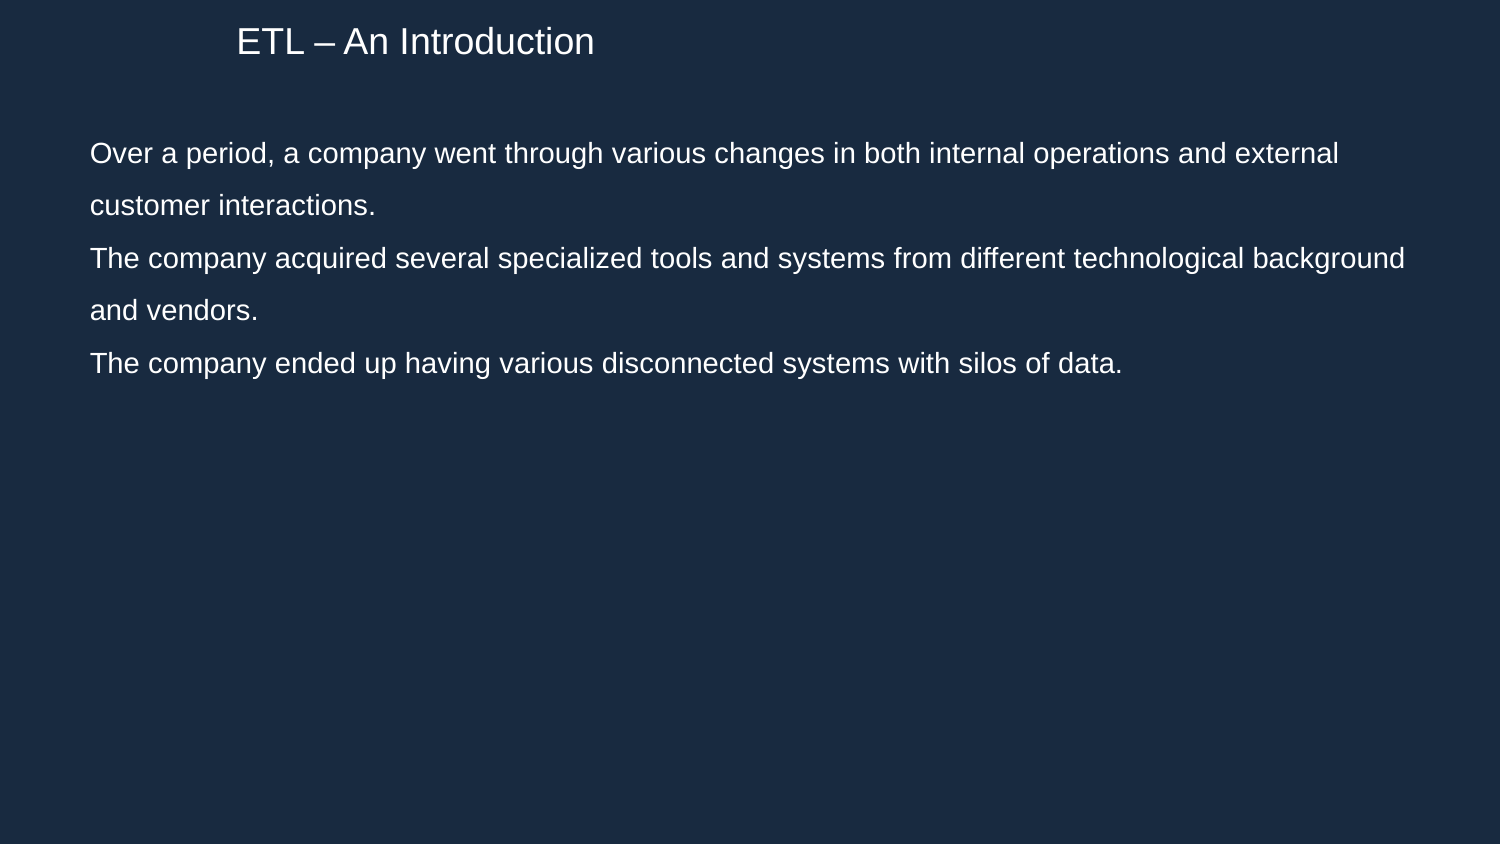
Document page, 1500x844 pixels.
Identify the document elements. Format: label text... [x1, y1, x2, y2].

text_box ETL – An Introduction [221, 9, 611, 70]
text_box Over a period, a company went through various changes in both internal operations and external customer interactions. The company acquired several specialized tools and systems from different technological background and vendors. The company ended up having various disconnected systems with silos of data. [75, 109, 1450, 387]
